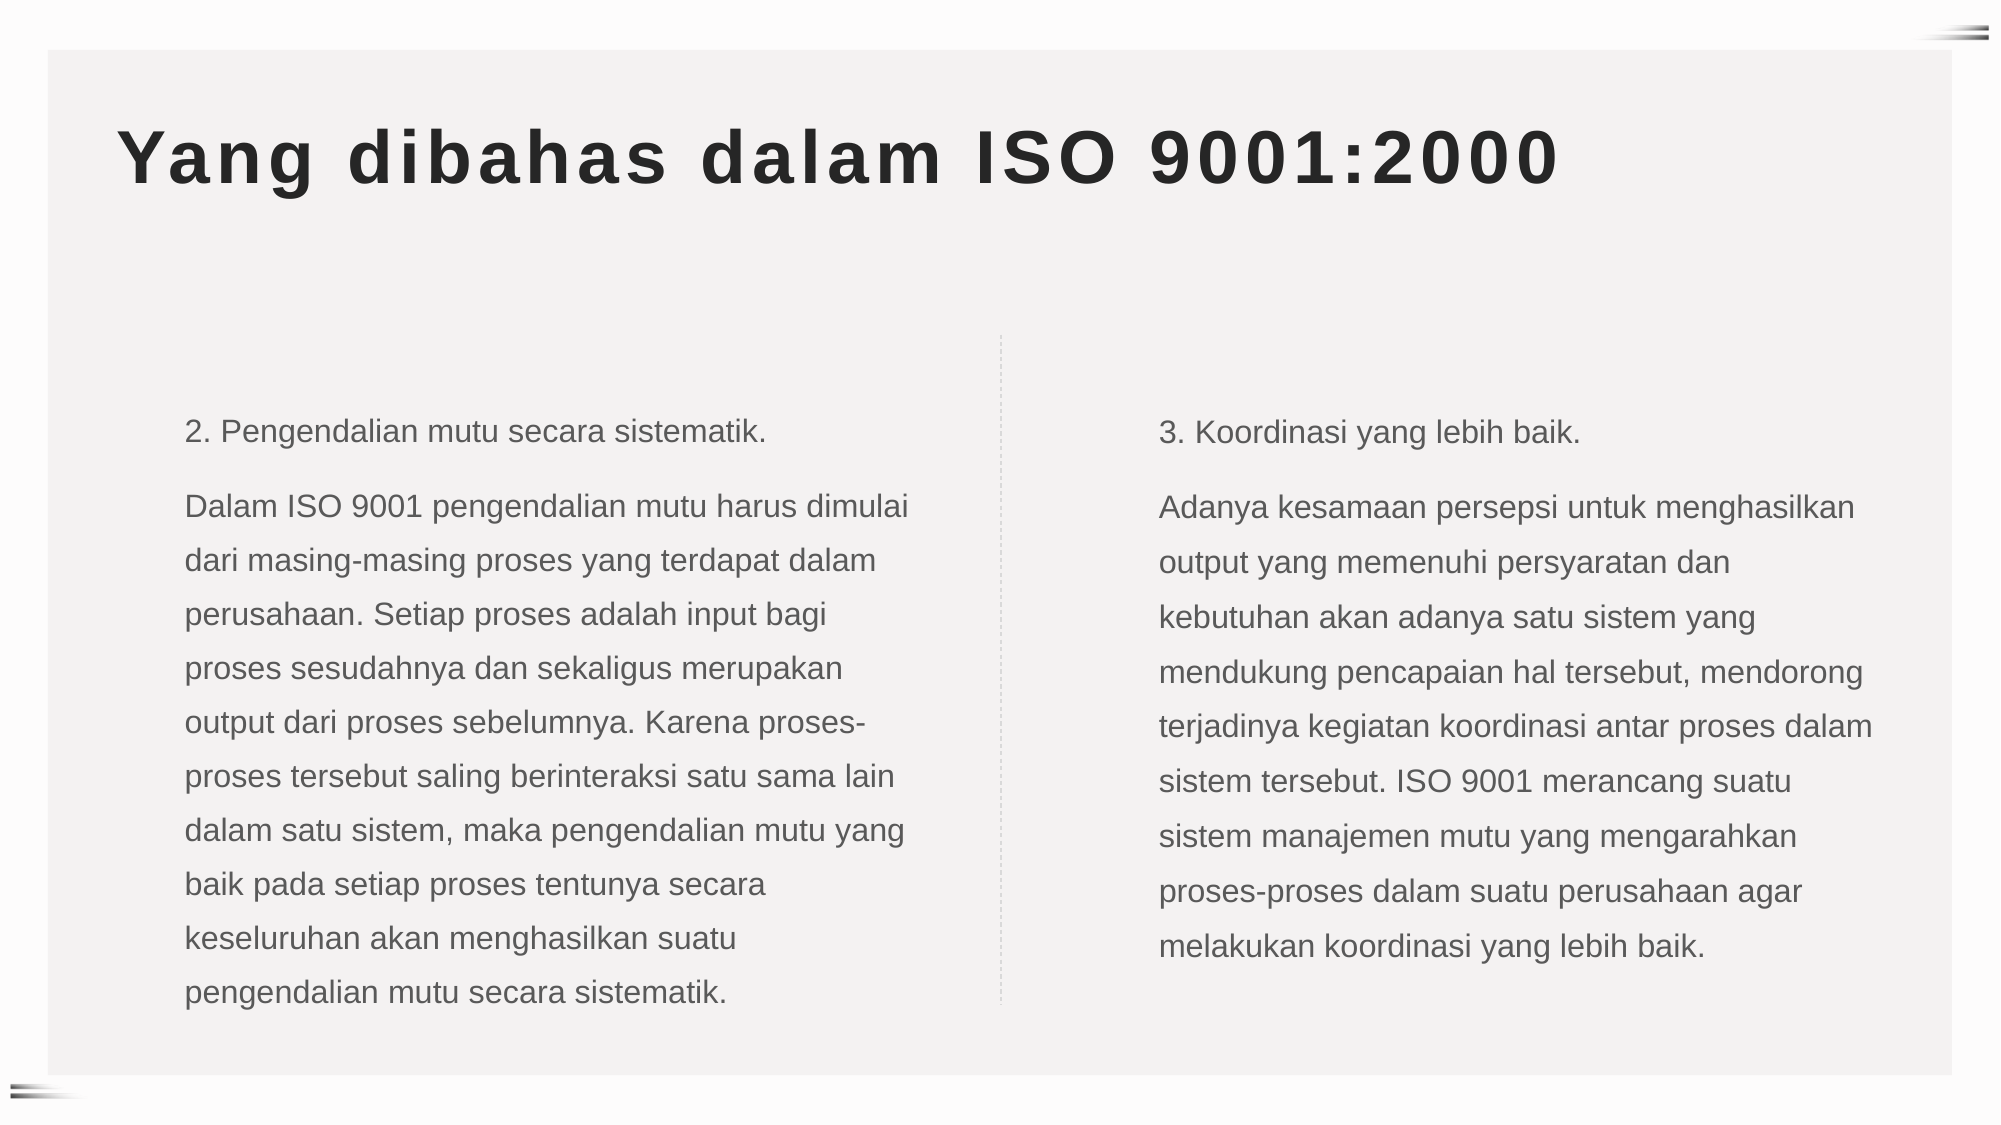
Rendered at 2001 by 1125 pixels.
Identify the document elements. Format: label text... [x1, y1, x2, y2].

picture [1881, 0, 2000, 67]
text_box [47, 49, 1953, 1076]
text_box 3. Koordinasi yang lebih baik. Adanya kesamaan persepsi untuk menghasilkan output yang memenuhi persyaratan dan kebutuhan akan adanya satu sistem yang mendukung pencapaian hal tersebut, mendorong terjadinya kegiatan koordinasi antar proses dalam sistem tersebut. ISO 9001 merancang suatu sistem manajemen mutu yang mengarahkan proses-proses dalam suatu perusahaan agar melakukan koordinasi yang lebih baik. [1144, 388, 1900, 1026]
text_box 2. Pengendalian mutu secara sistematik. Dalam ISO 9001 pengendalian mutu harus dimulai dari masing-masing proses yang terdapat dalam perusahaan. Setiap proses adalah input bagi proses sesudahnya dan sekaligus merupakan output dari proses sebelumnya. Karena proses-proses tersebut saling berinteraksi satu sama lain dalam satu sistem, maka pengendalian mutu yang baik pada setiap proses tentunya secara keseluruhan akan menghasilkan suatu pengendalian mutu secara sistematik. [169, 388, 926, 1026]
picture [0, 1058, 119, 1125]
text_box Yang dibahas dalam ISO 9001:2000 [99, 99, 1900, 216]
